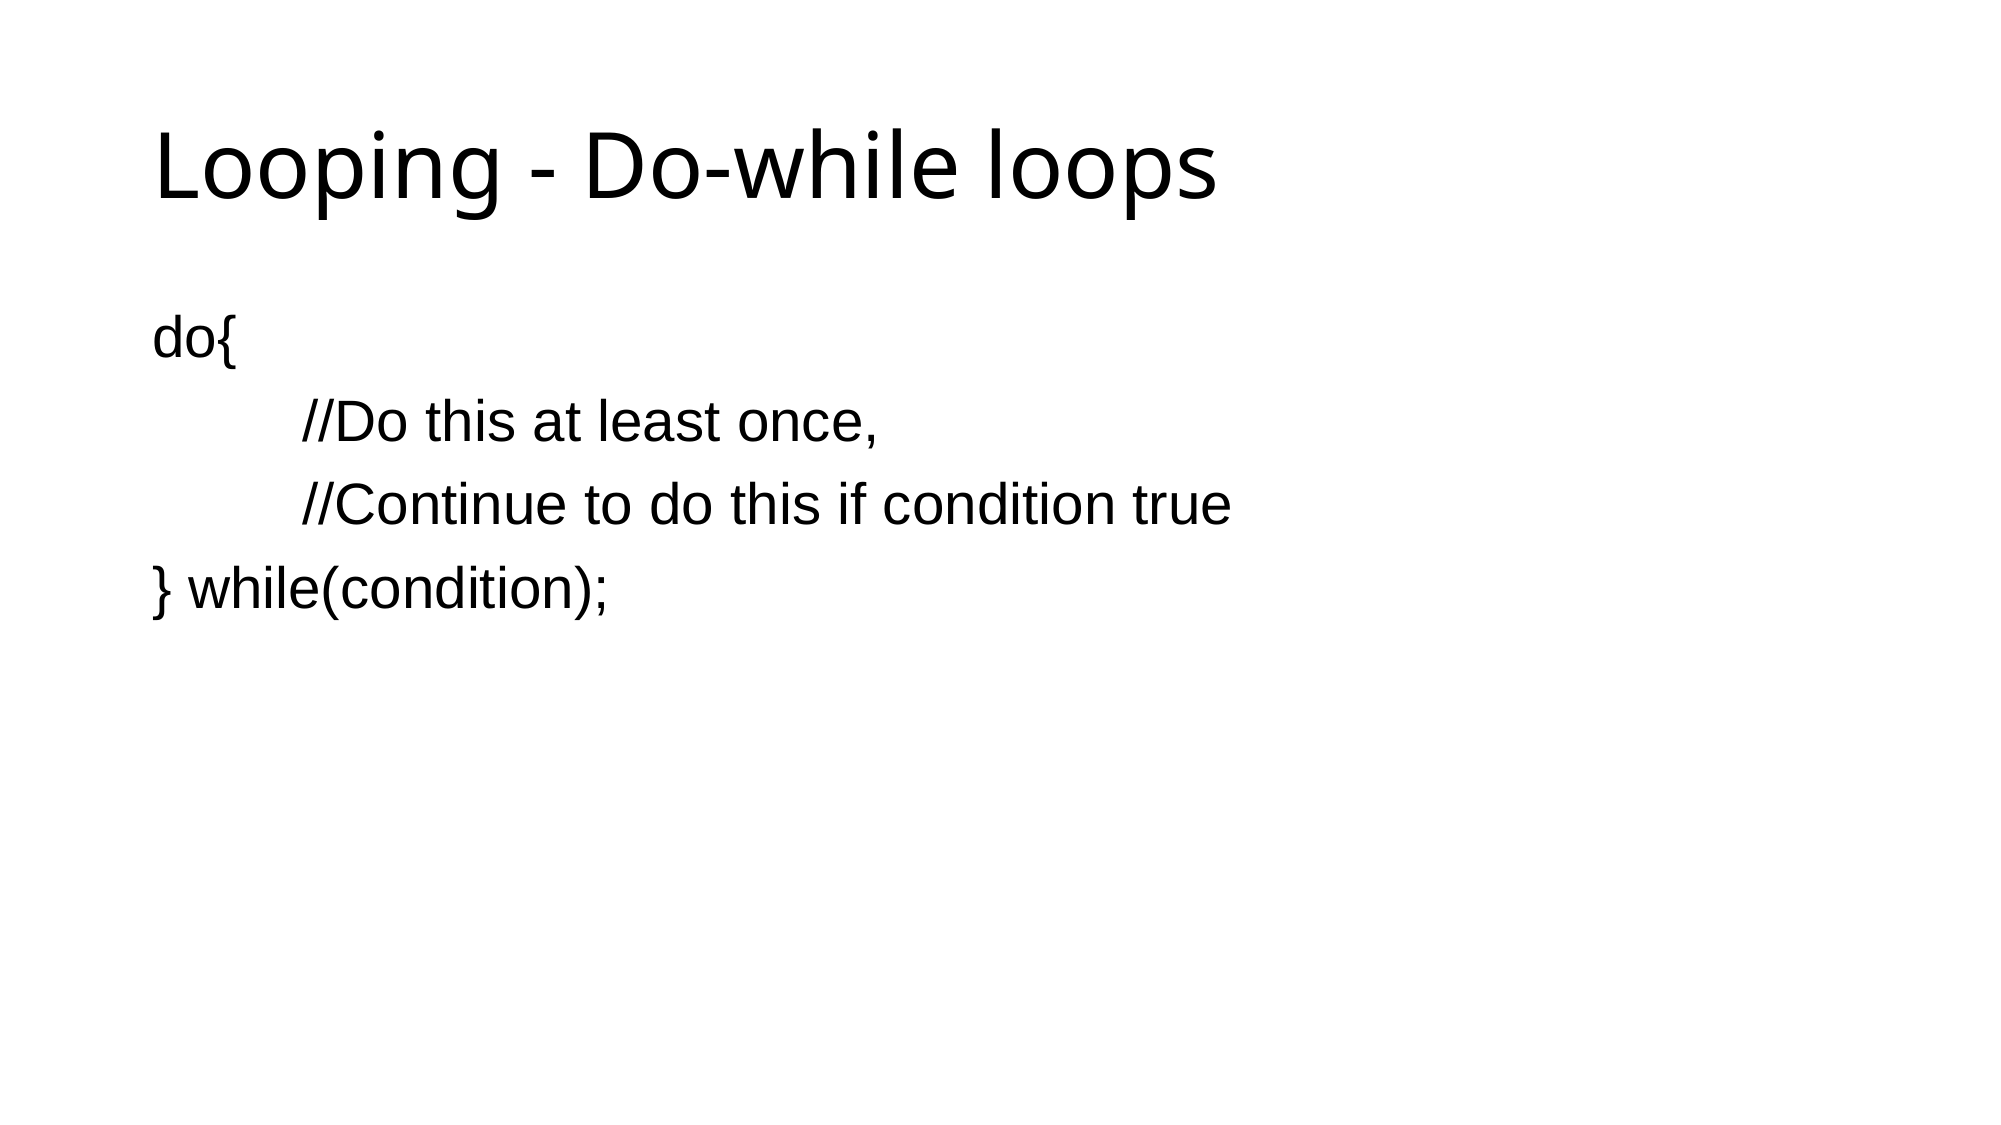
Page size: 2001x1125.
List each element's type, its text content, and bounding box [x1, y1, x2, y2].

title Looping - Do-while loops [137, 59, 1863, 278]
list do{ //Do this at least once, //Continue to do this if condition true } while(condition); [137, 299, 1863, 1014]
